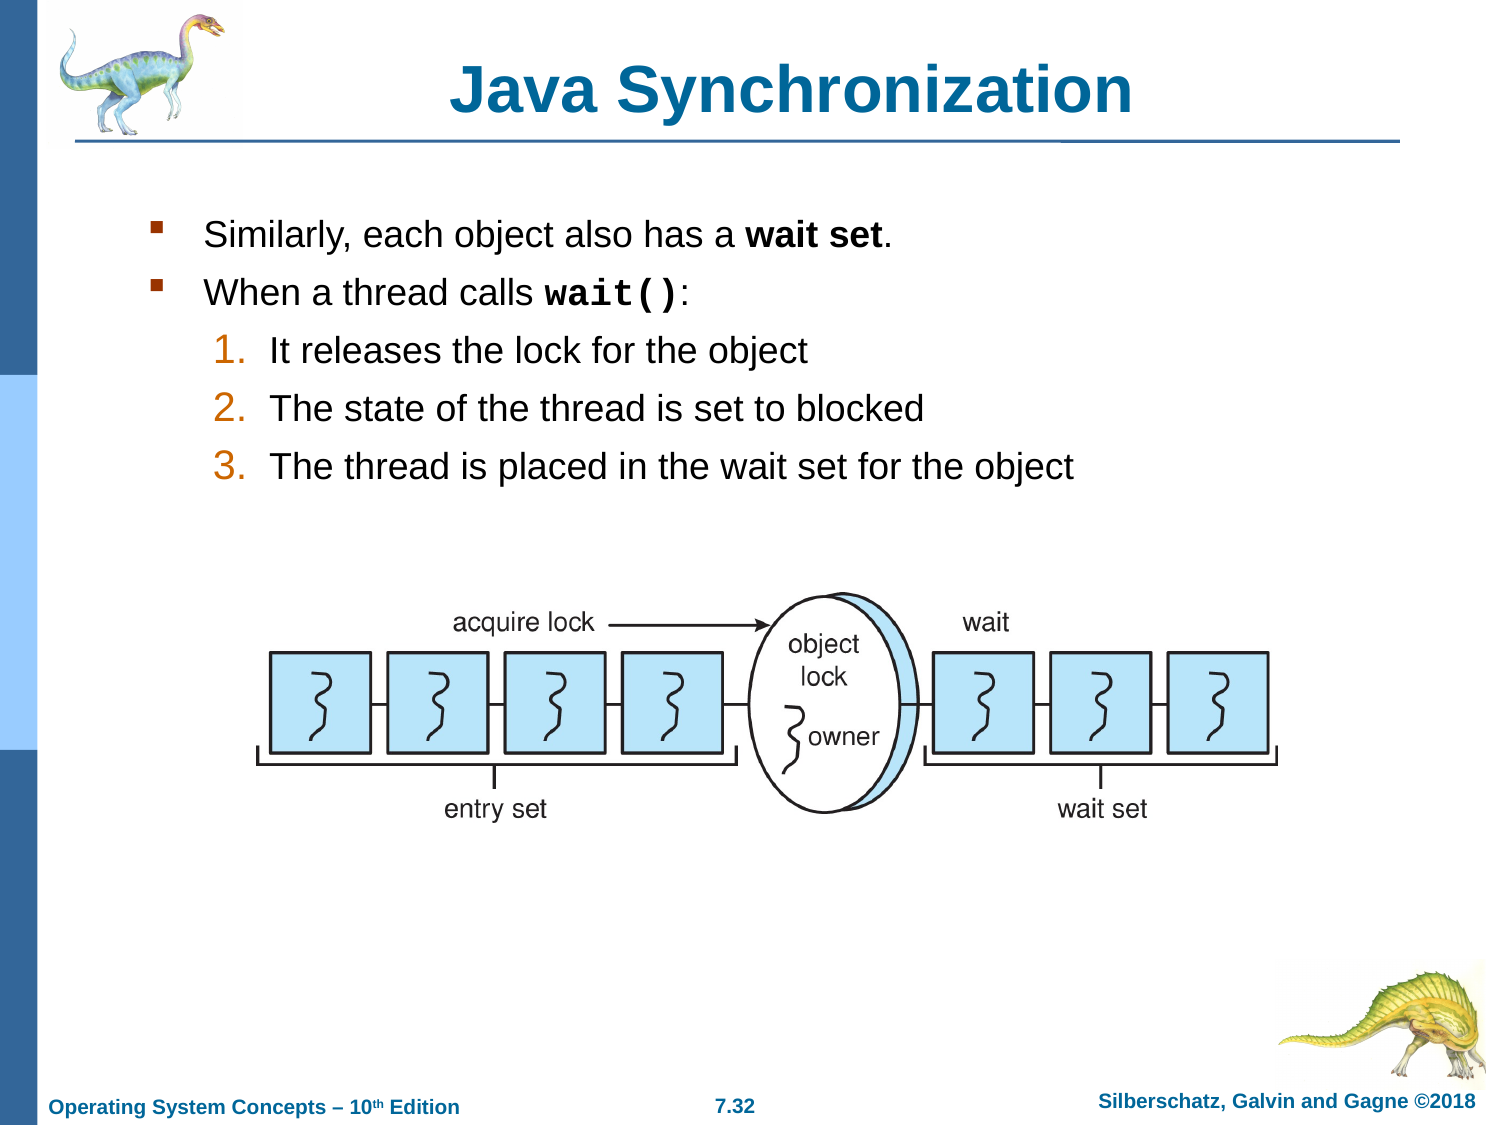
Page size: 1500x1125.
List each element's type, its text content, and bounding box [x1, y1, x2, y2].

picture [256, 592, 1278, 824]
picture [1275, 959, 1486, 1090]
list Similarly, each object also has a wait set. When a thread calls wait(): It releases the lock for the object The state of the thread is set to blocked The thread is placed in the wait set for the object [132, 202, 1400, 946]
picture [46, 0, 243, 149]
title Java Synchronization [160, 38, 1425, 133]
